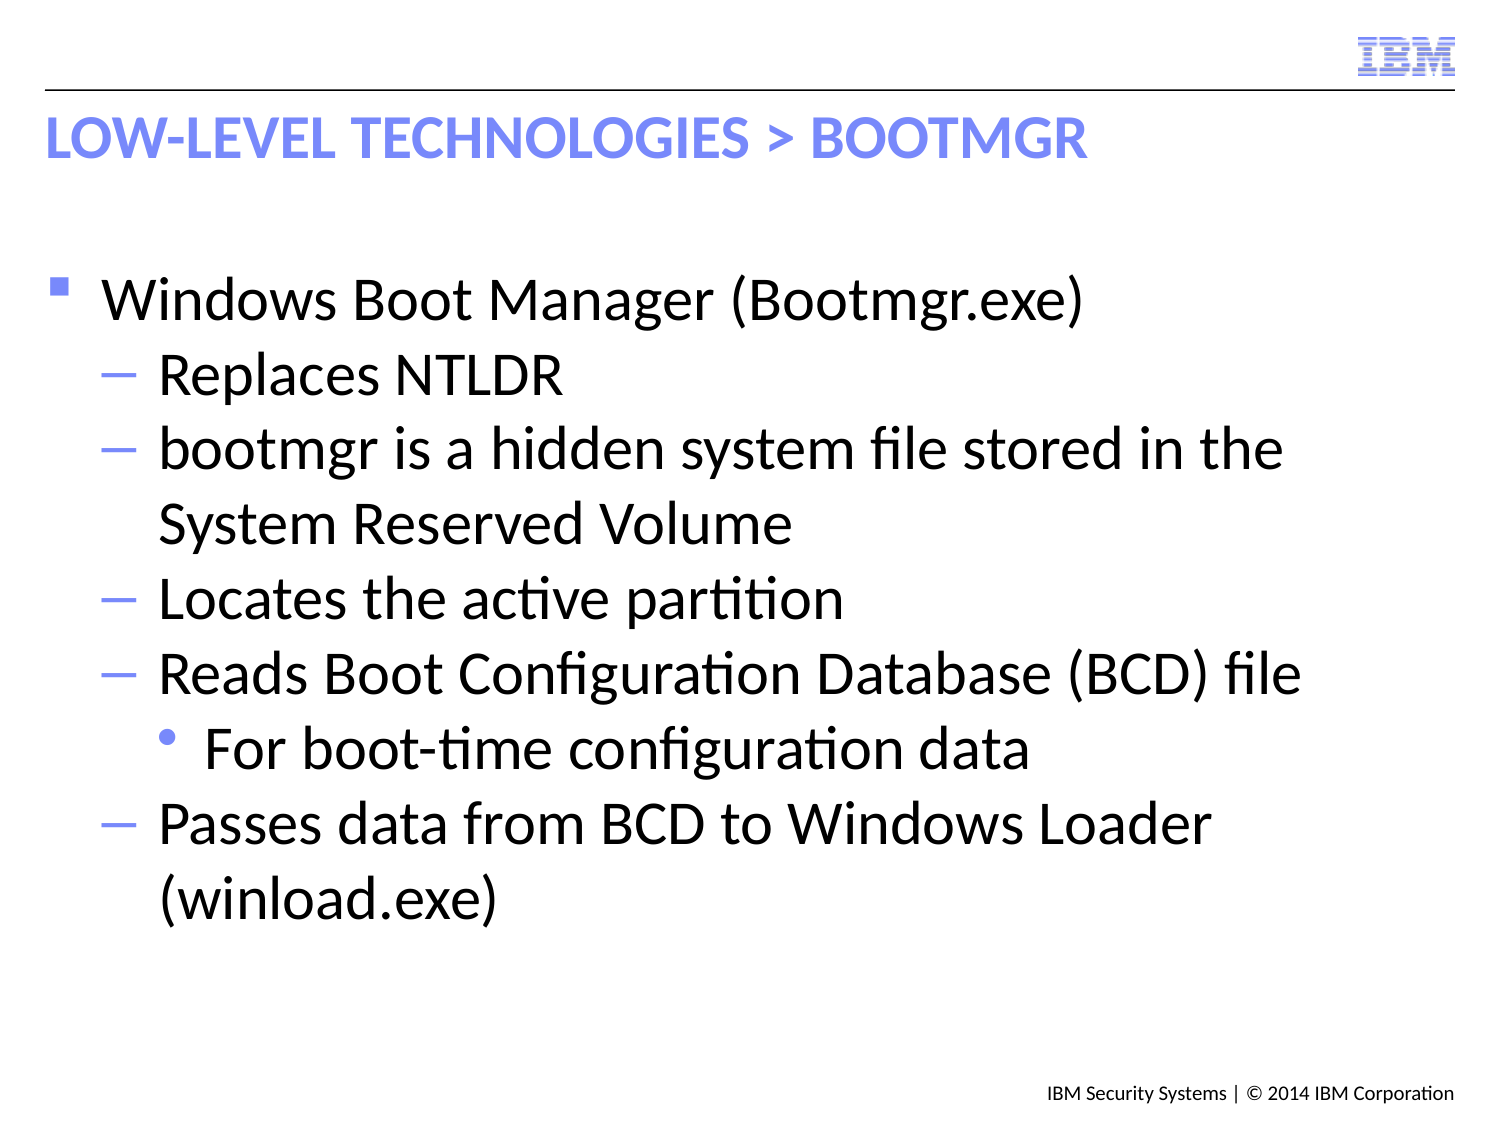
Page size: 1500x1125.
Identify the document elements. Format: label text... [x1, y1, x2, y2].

title Low-Level Technologies > Bootmgr [29, 97, 1476, 238]
picture [1358, 37, 1455, 76]
list Windows Boot Manager (Bootmgr.exe) Replaces NTLDR bootmgr is a hidden system file stored in the System Reserved Volume Locates the active partition Reads Boot Configuration Database (BCD) file For boot-time configuration data Passes data from BCD to Windows Loader (winload.exe) [29, 249, 1476, 1068]
